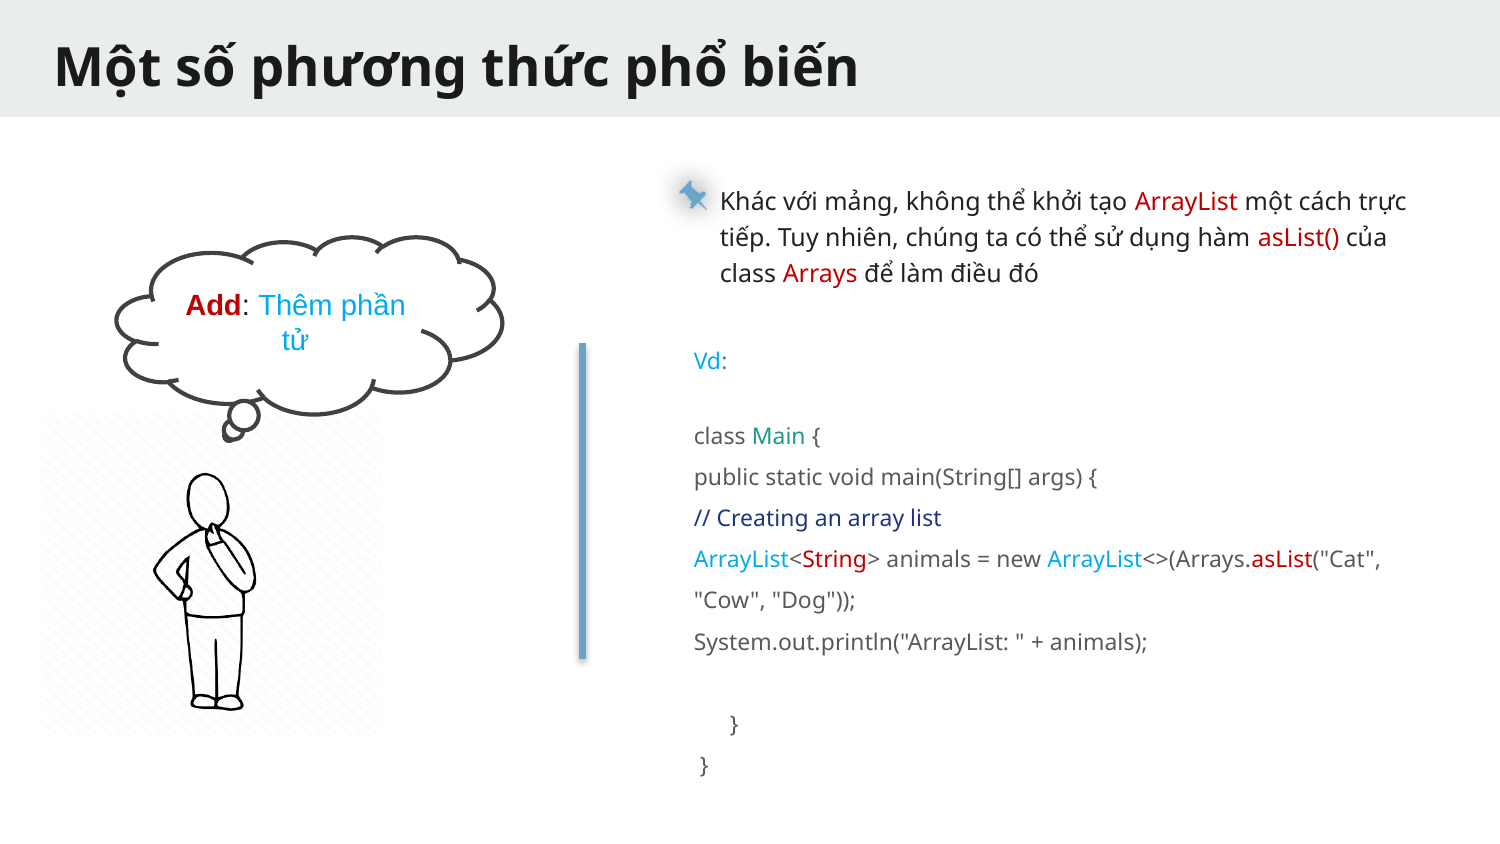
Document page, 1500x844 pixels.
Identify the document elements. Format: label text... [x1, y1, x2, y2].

title Một số phương thức phổ biến [38, 17, 1467, 106]
picture [41, 413, 382, 735]
text_box [679, 180, 707, 210]
text_box Add: Thêm phần tử [114, 235, 505, 412]
text_box Khác với mảng, không thể khởi tạo ArrayList một cách trực tiếp. Tuy nhiên, chúng ta có thể sử dụng hàm asList() của class Arrays để làm điều đó Vd: class Main { public static void main(String[] args) { // Creating an array list ArrayList<String> animals = new ArrayList<>(Arrays.asList("Cat", "Cow", "Dog")); System.out.println("ArrayList: " + animals); } } [678, 164, 1450, 700]
